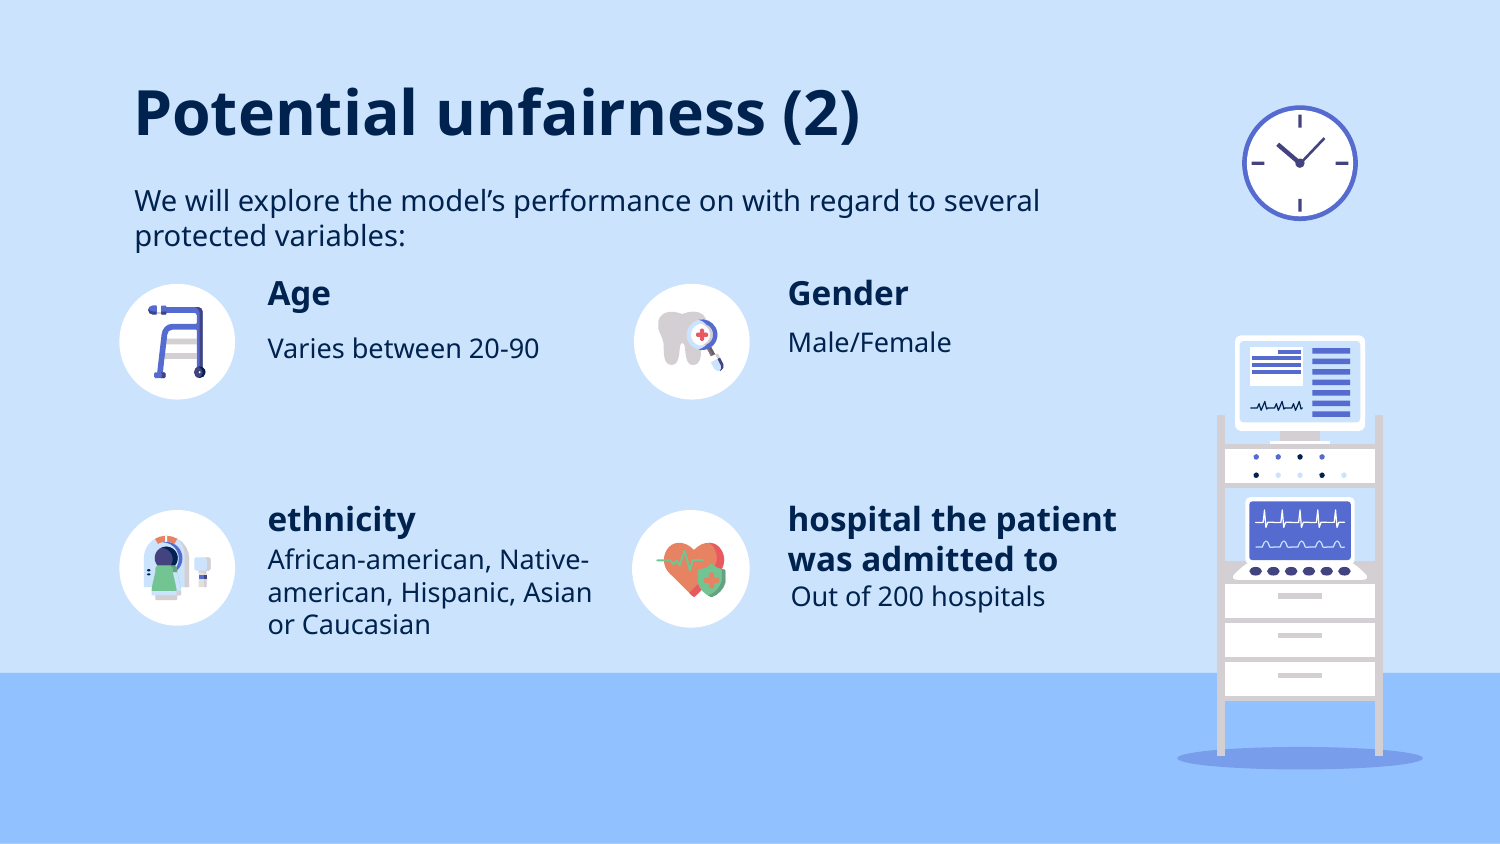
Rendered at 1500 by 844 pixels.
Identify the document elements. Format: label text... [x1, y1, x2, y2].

subtitle Out of 200 hospitals [775, 579, 1133, 659]
subtitle Varies between 20-90 [252, 331, 610, 411]
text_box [1176, 335, 1424, 770]
subtitle Age [252, 272, 640, 324]
text_box [633, 283, 750, 400]
title Potential unfairness (2) [118, 72, 1382, 167]
text_box [632, 510, 750, 628]
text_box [655, 540, 726, 598]
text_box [1241, 105, 1359, 222]
text_box [119, 283, 236, 400]
subtitle ethnicity [252, 498, 640, 550]
text_box [119, 510, 236, 626]
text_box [143, 535, 211, 601]
subtitle Male/Female [772, 325, 1130, 405]
text_box We will explore the model’s performance on with regard to several protected variables: [119, 174, 1128, 260]
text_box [658, 309, 726, 375]
subtitle hospital the patient was admitted to [772, 498, 1160, 550]
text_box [146, 305, 209, 379]
subtitle African-american, Native-american, Hispanic, Asian or Caucasian [252, 542, 610, 623]
subtitle Gender [772, 272, 1160, 324]
